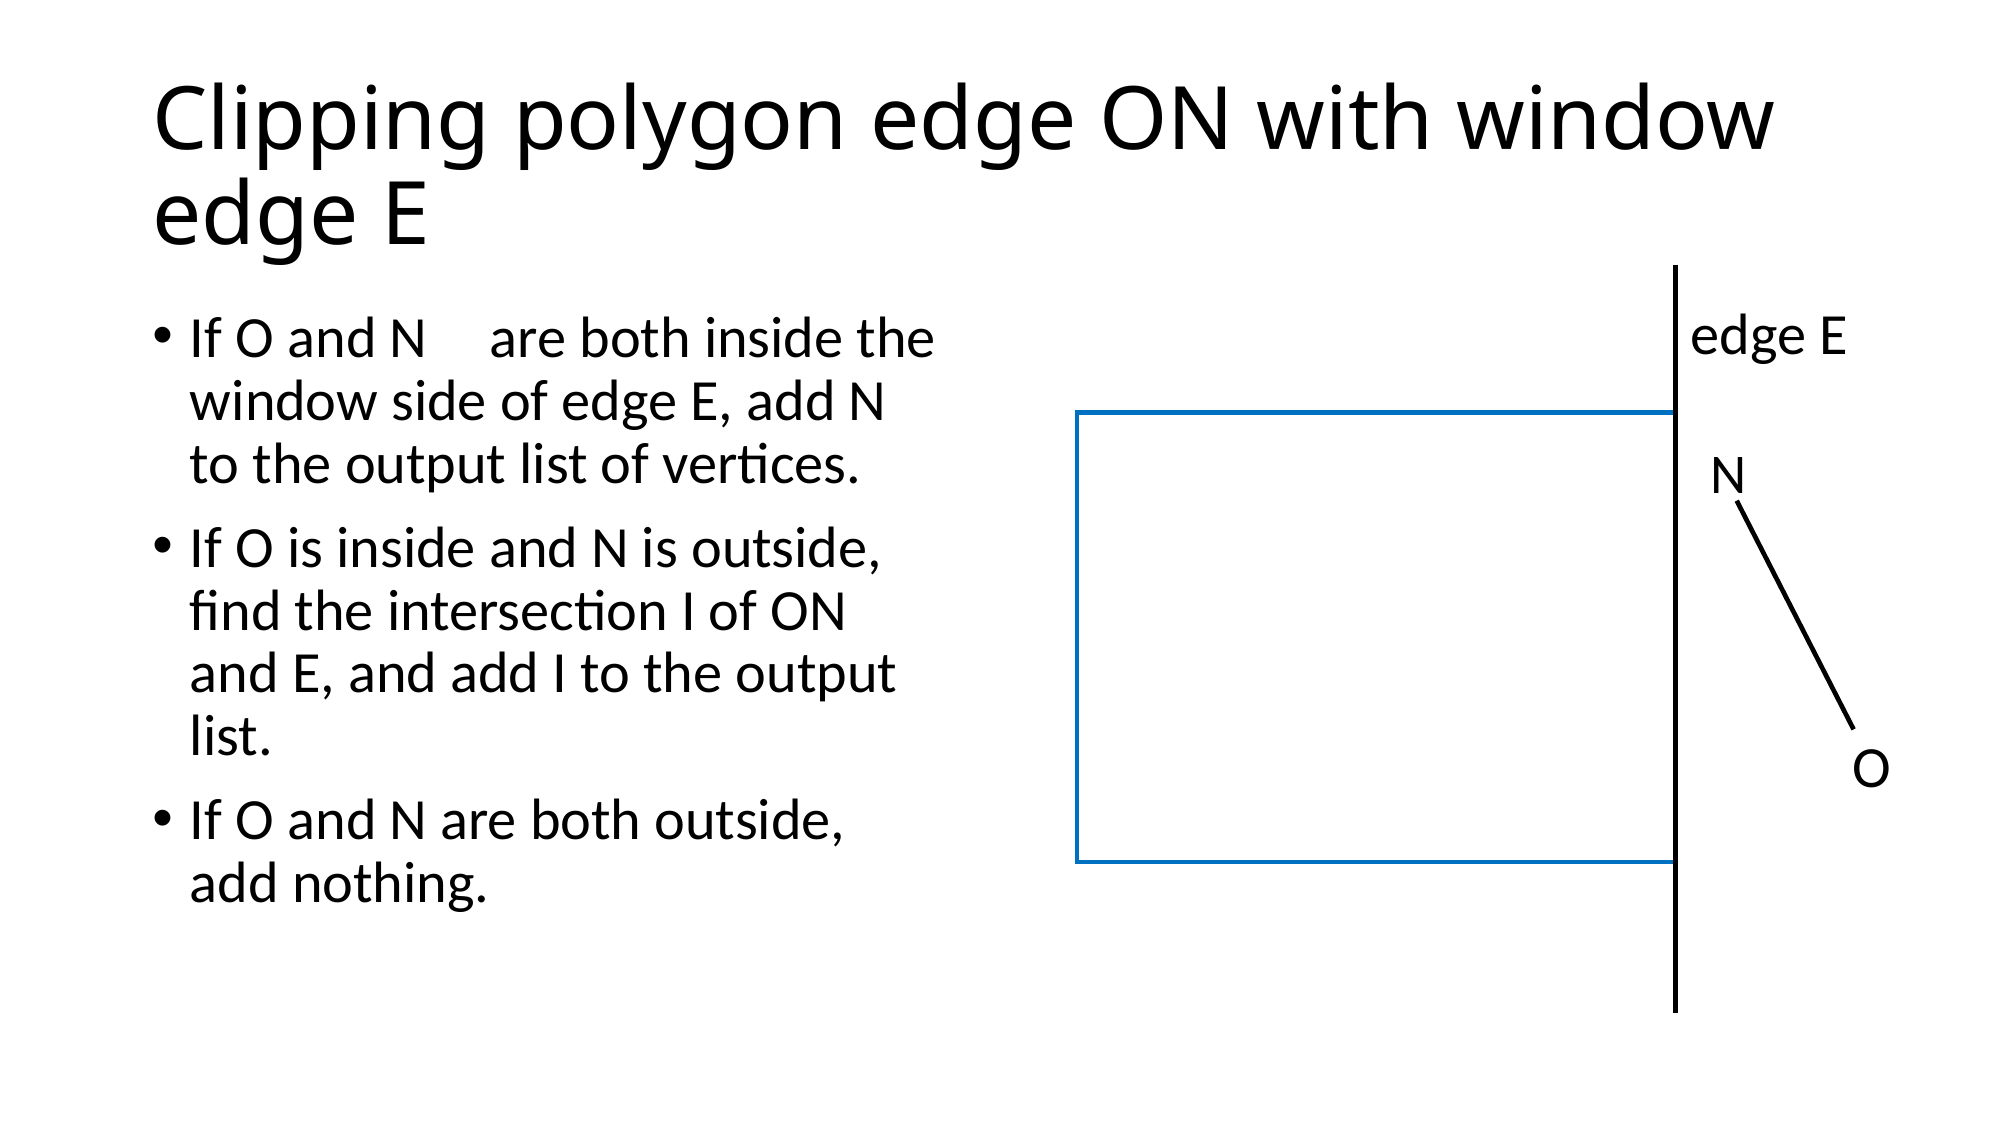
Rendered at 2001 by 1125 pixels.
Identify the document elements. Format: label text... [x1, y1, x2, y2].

title Clipping polygon edge ON with window edge E [137, 59, 1863, 278]
text_box [1076, 411, 1673, 863]
text_box edge E [1676, 296, 1871, 394]
list If O and N are both inside the window side of edge E, add N to the output list of vertices. If O is inside and N is outside, find the intersection I of ON and E, and add I to the output list. If O and N are both outside, add nothing. [137, 299, 956, 1014]
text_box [1736, 500, 1854, 730]
text_box N [1695, 437, 1778, 514]
text_box O [1837, 729, 1931, 827]
